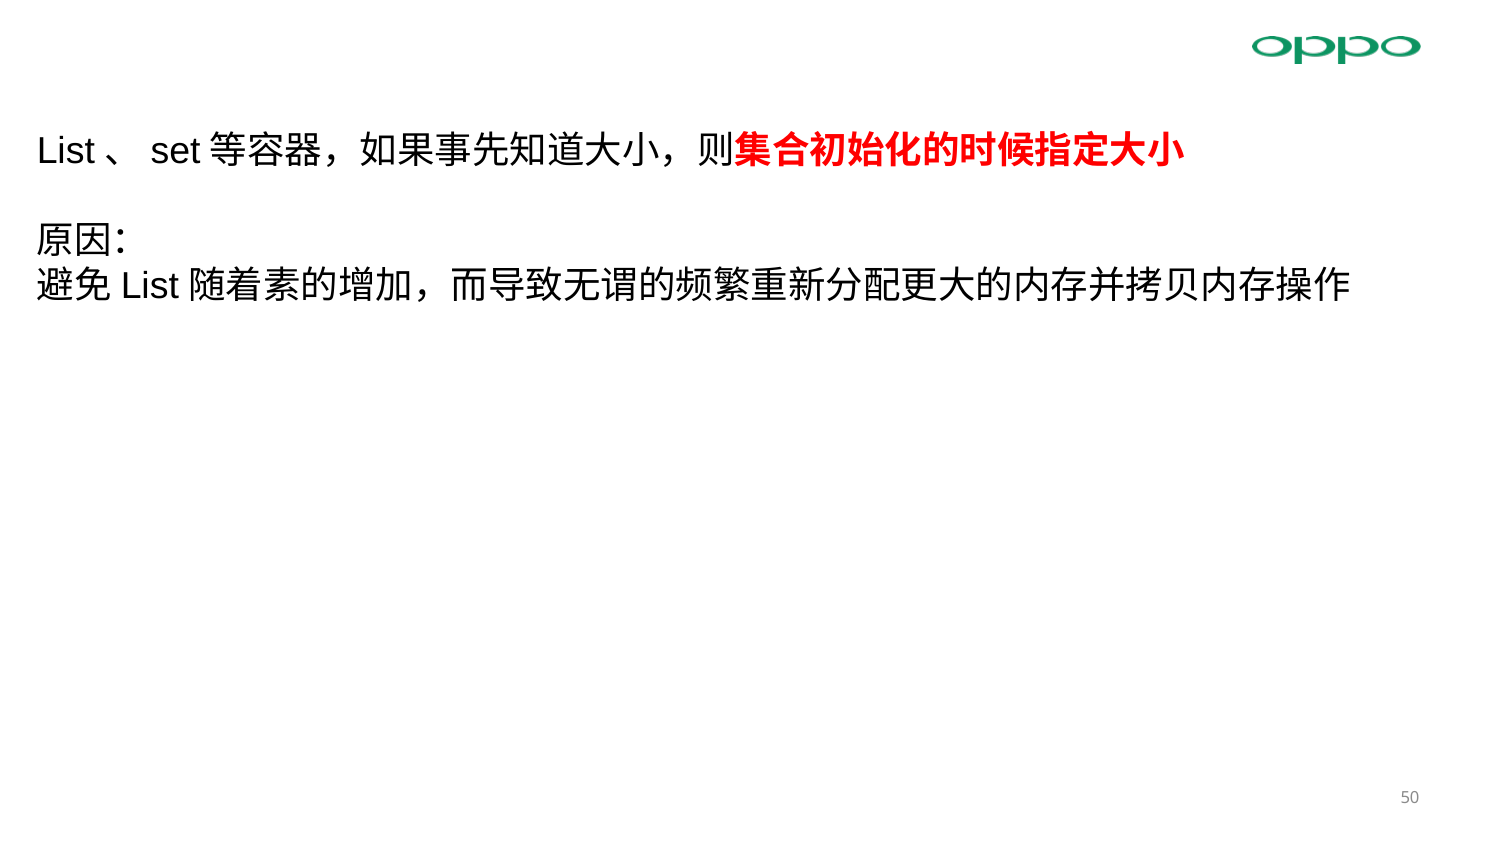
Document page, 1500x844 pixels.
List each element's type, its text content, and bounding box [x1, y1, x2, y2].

text_box List、set等容器，如果事先知道大小，则集合初始化的时候指定大小 原因： 避免List随着素的增加，而导致无谓的频繁重新分配更大的内存并拷贝内存操作 [22, 118, 1366, 449]
picture [1252, 36, 1421, 64]
